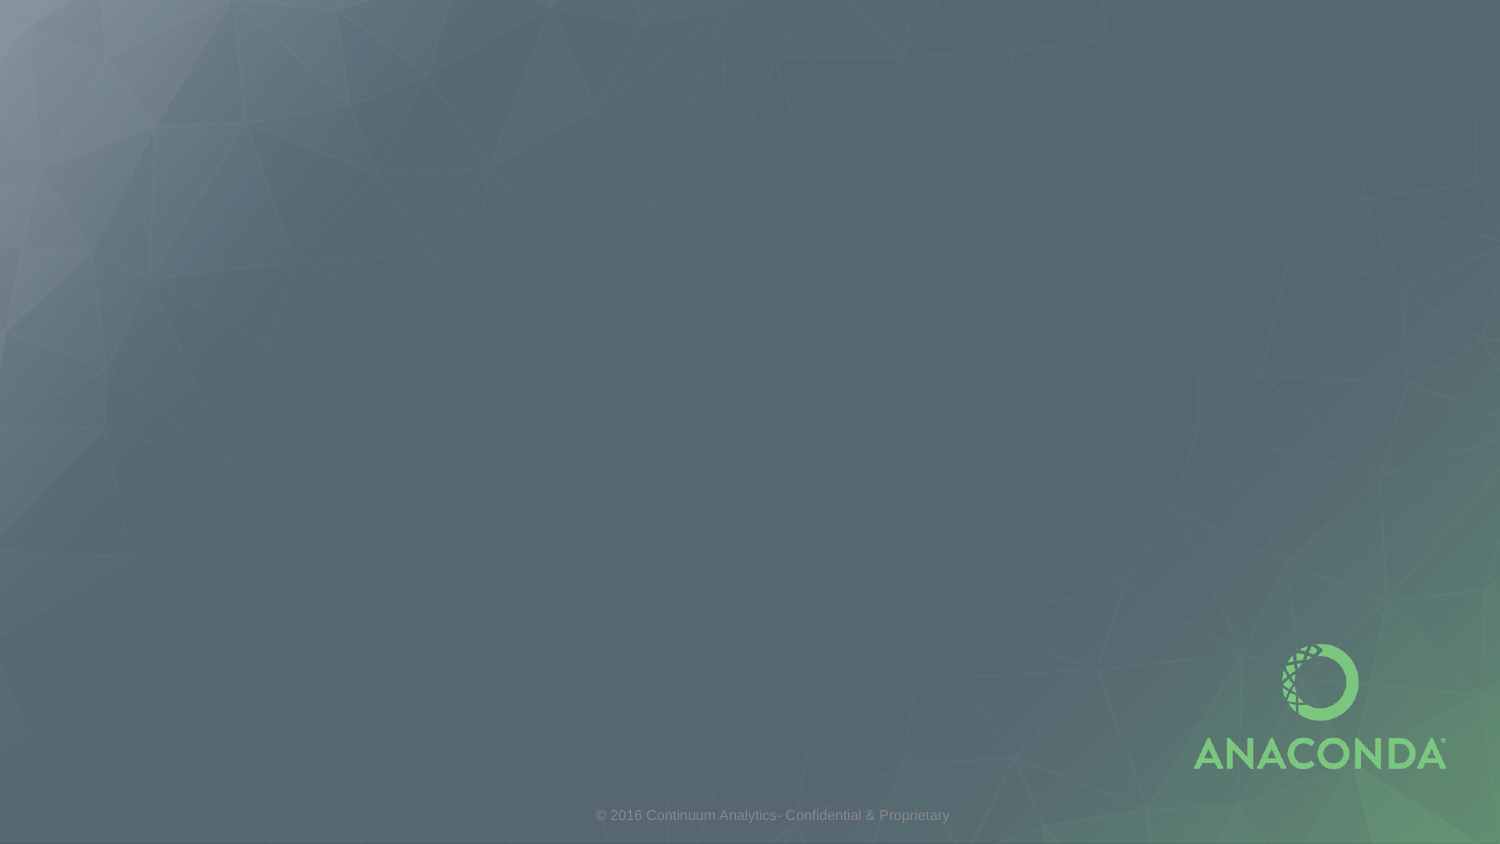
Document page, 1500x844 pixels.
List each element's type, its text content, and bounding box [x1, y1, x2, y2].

text_box © 2016 Continuum Analytics- Confidential & Proprietary [535, 796, 1011, 841]
